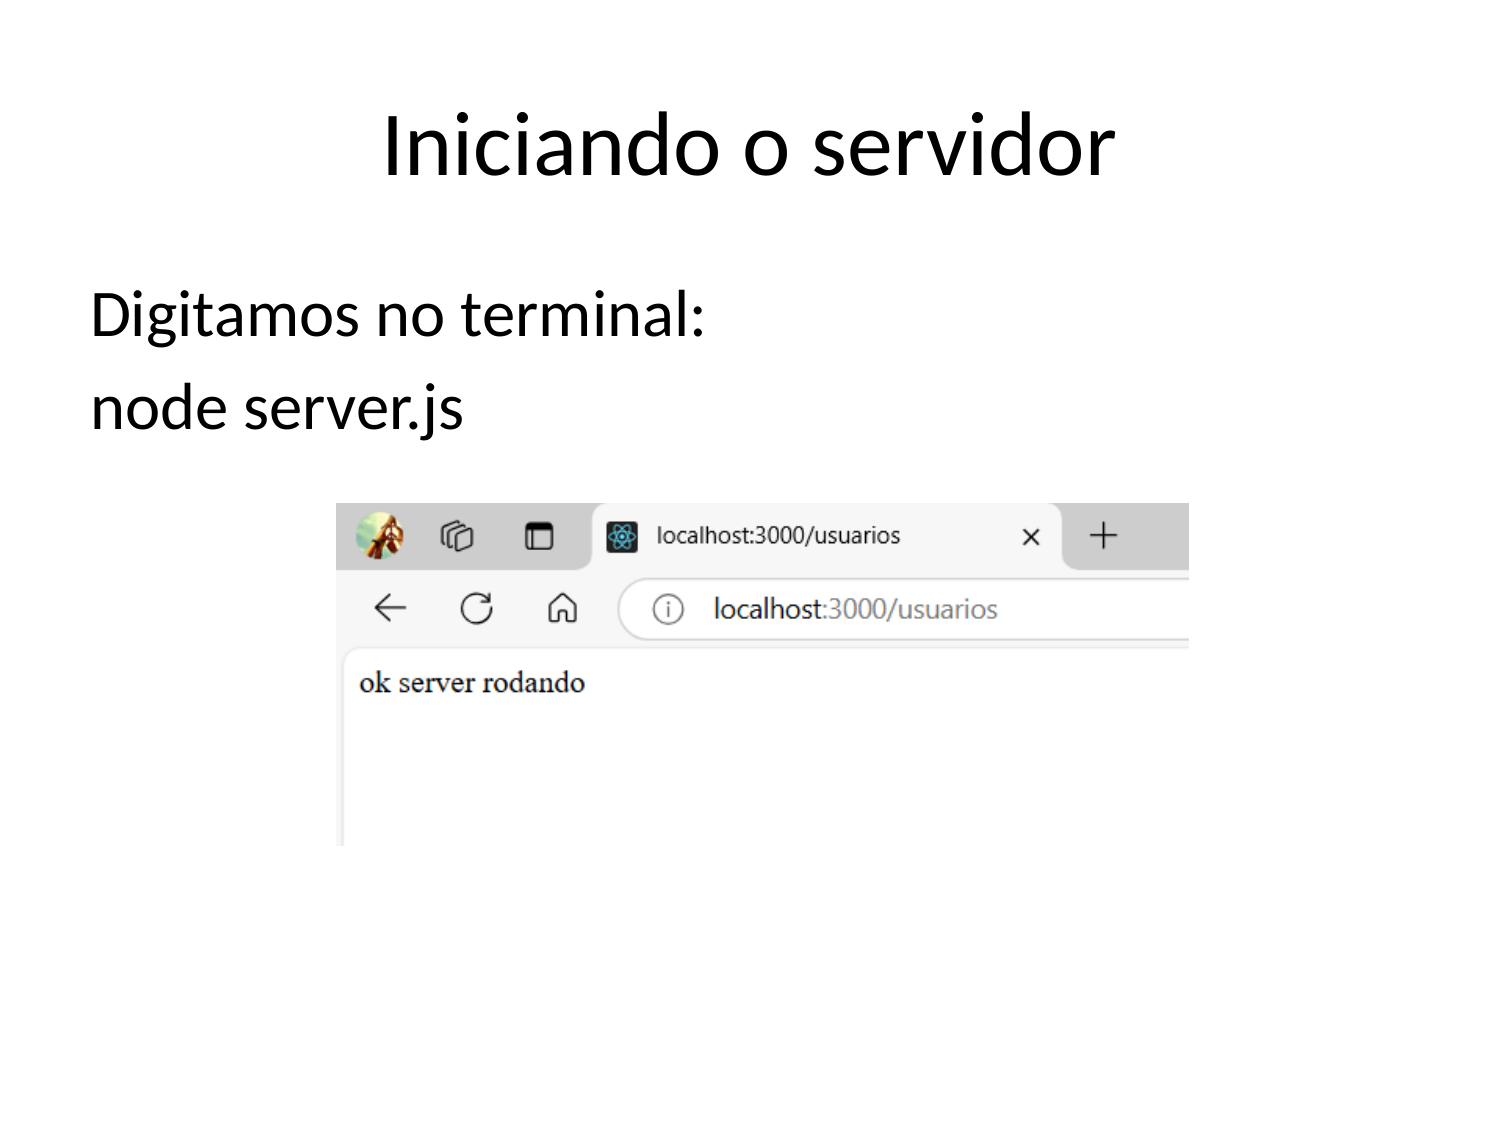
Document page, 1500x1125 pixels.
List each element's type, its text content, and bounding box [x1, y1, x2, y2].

picture [336, 503, 1189, 846]
title Iniciando o servidor [75, 45, 1425, 233]
list Digitamos no terminal: node server.js [75, 262, 1425, 1005]
